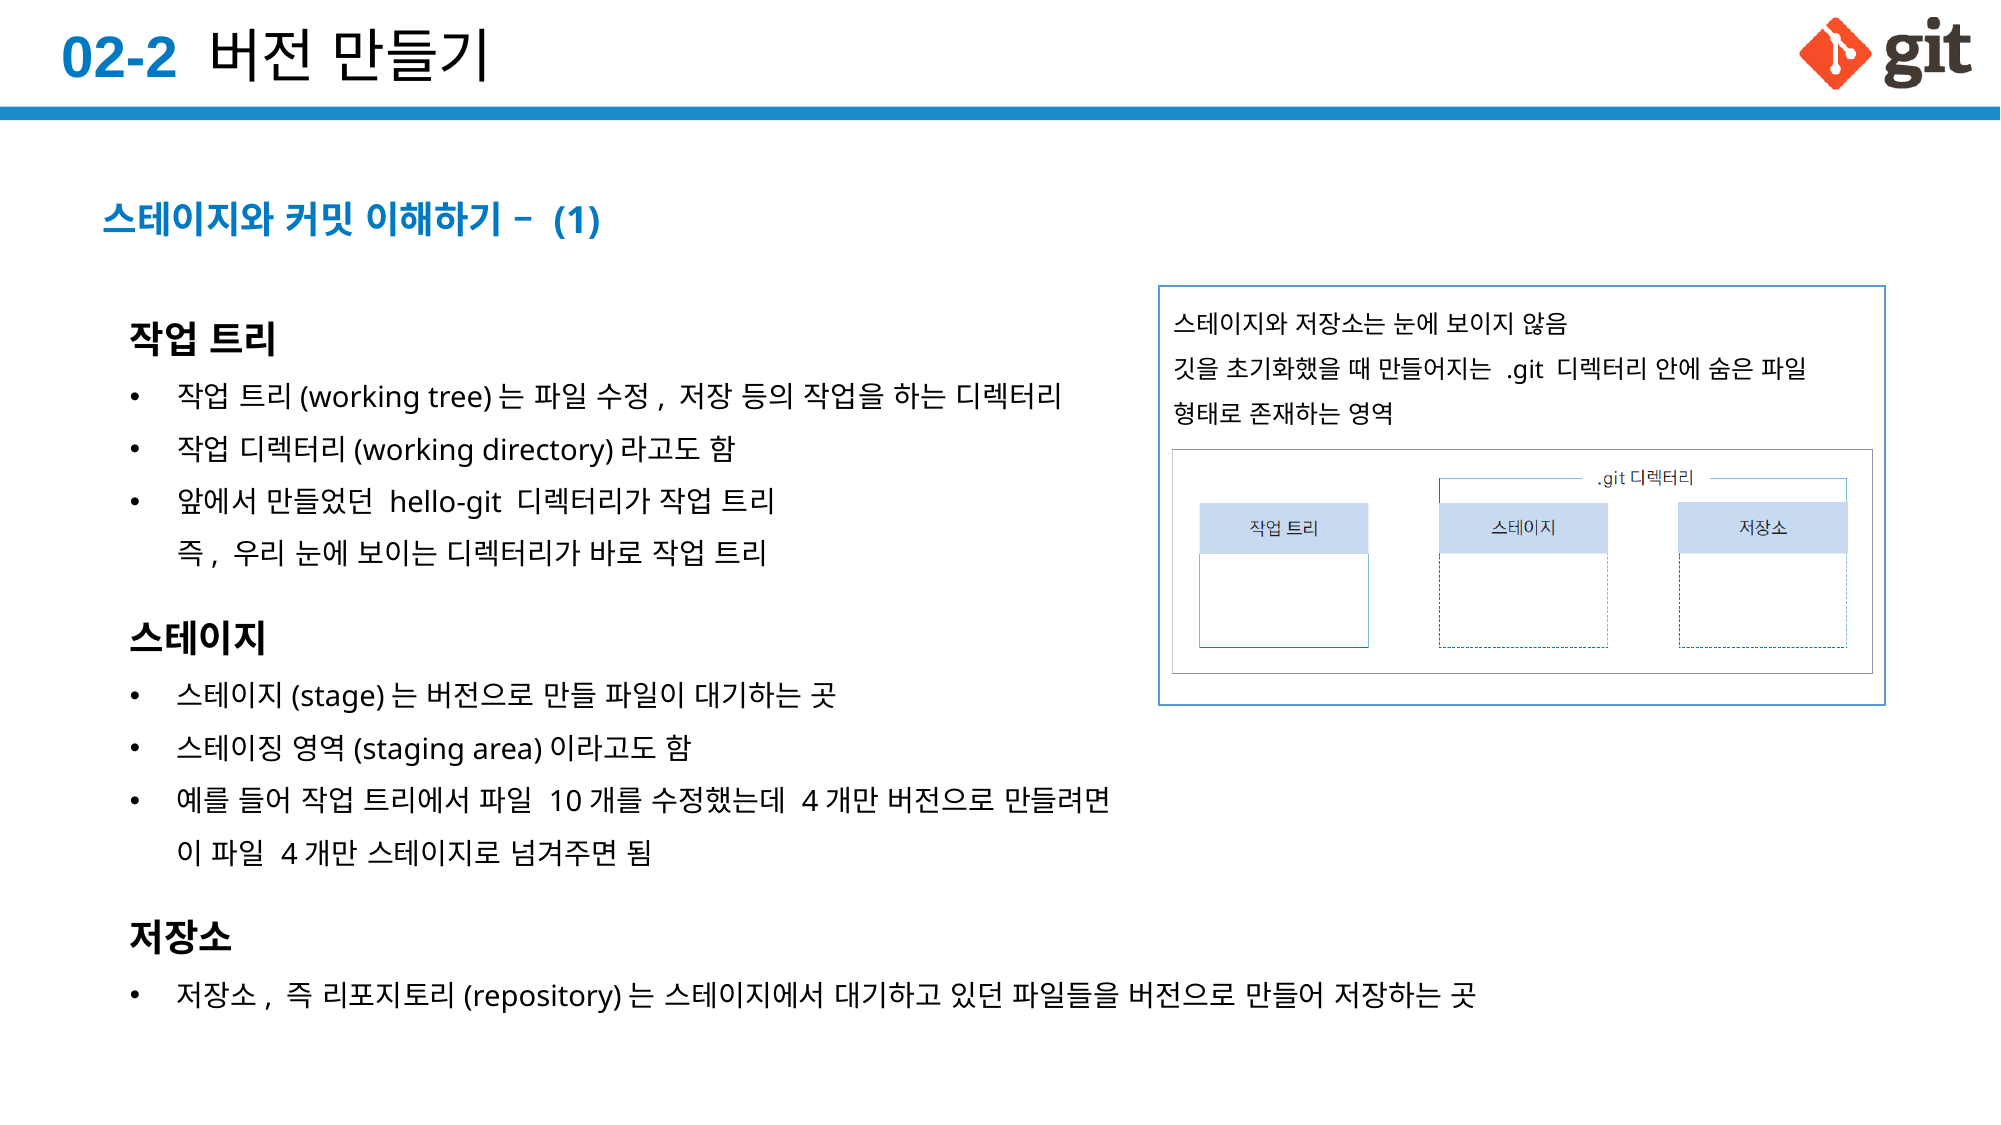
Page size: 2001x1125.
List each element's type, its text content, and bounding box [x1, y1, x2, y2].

text_box 스테이지와 커밋 이해하기 – (1) [88, 188, 825, 249]
text_box 스테이지와 저장소는 눈에 보이지 않음 깃을 초기화했을 때 만들어지는 .git 디렉터리 안에 숨은 파일 형태로 존재하는 영역 [1158, 285, 1886, 706]
text_box 작업 트리 작업 트리(working tree)는 파일 수정, 저장 등의 작업을 하는 디렉터리 작업 디렉터리(working directory)라고도 함 앞에서 만들었던 hello-git 디렉터리가 작업 트리 즉, 우리 눈에 보이는 디렉터리가 바로 작업 트리 [115, 286, 1109, 579]
text_box 저장소 저장소, 즉 리포지토리(repository)는 스테이지에서 대기하고 있던 파일들을 버전으로 만들어 저장하는 곳 [114, 884, 1656, 1020]
picture [1166, 444, 1877, 681]
text_box 02-2 버전 만들기 [46, 13, 1772, 104]
picture [1799, 17, 1972, 90]
text_box 스테이지 스테이지(stage)는 버전으로 만들 파일이 대기하는 곳 스테이징 영역(staging area)이라고도 함 예를 들어 작업 트리에서 파일 10개를 수정했는데 4개만 버전으로 만들려면 이 파일 4개만 스테이지로 넘겨주면 됨 [114, 585, 1656, 878]
